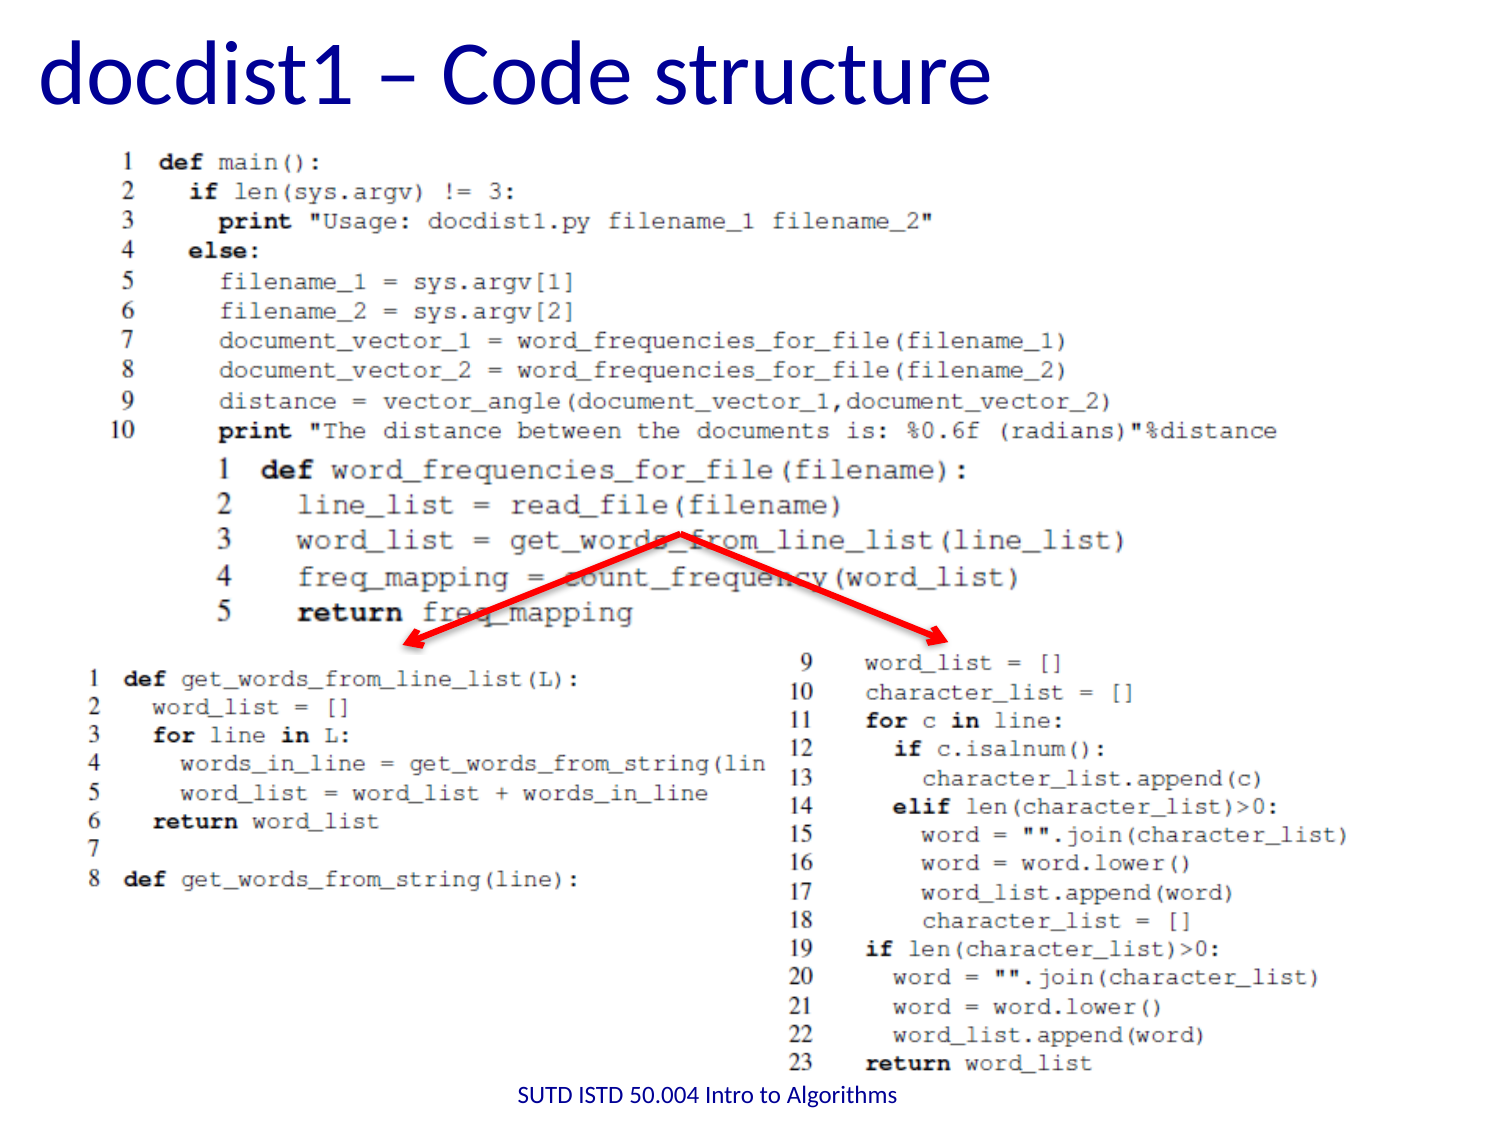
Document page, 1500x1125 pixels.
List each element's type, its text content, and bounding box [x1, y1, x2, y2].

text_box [680, 533, 949, 643]
title docdist1 – Code structure [23, 4, 1374, 132]
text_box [402, 533, 679, 646]
picture [62, 141, 1374, 1083]
footer SUTD ISTD 50.004 Intro to Algorithms [473, 1063, 949, 1123]
